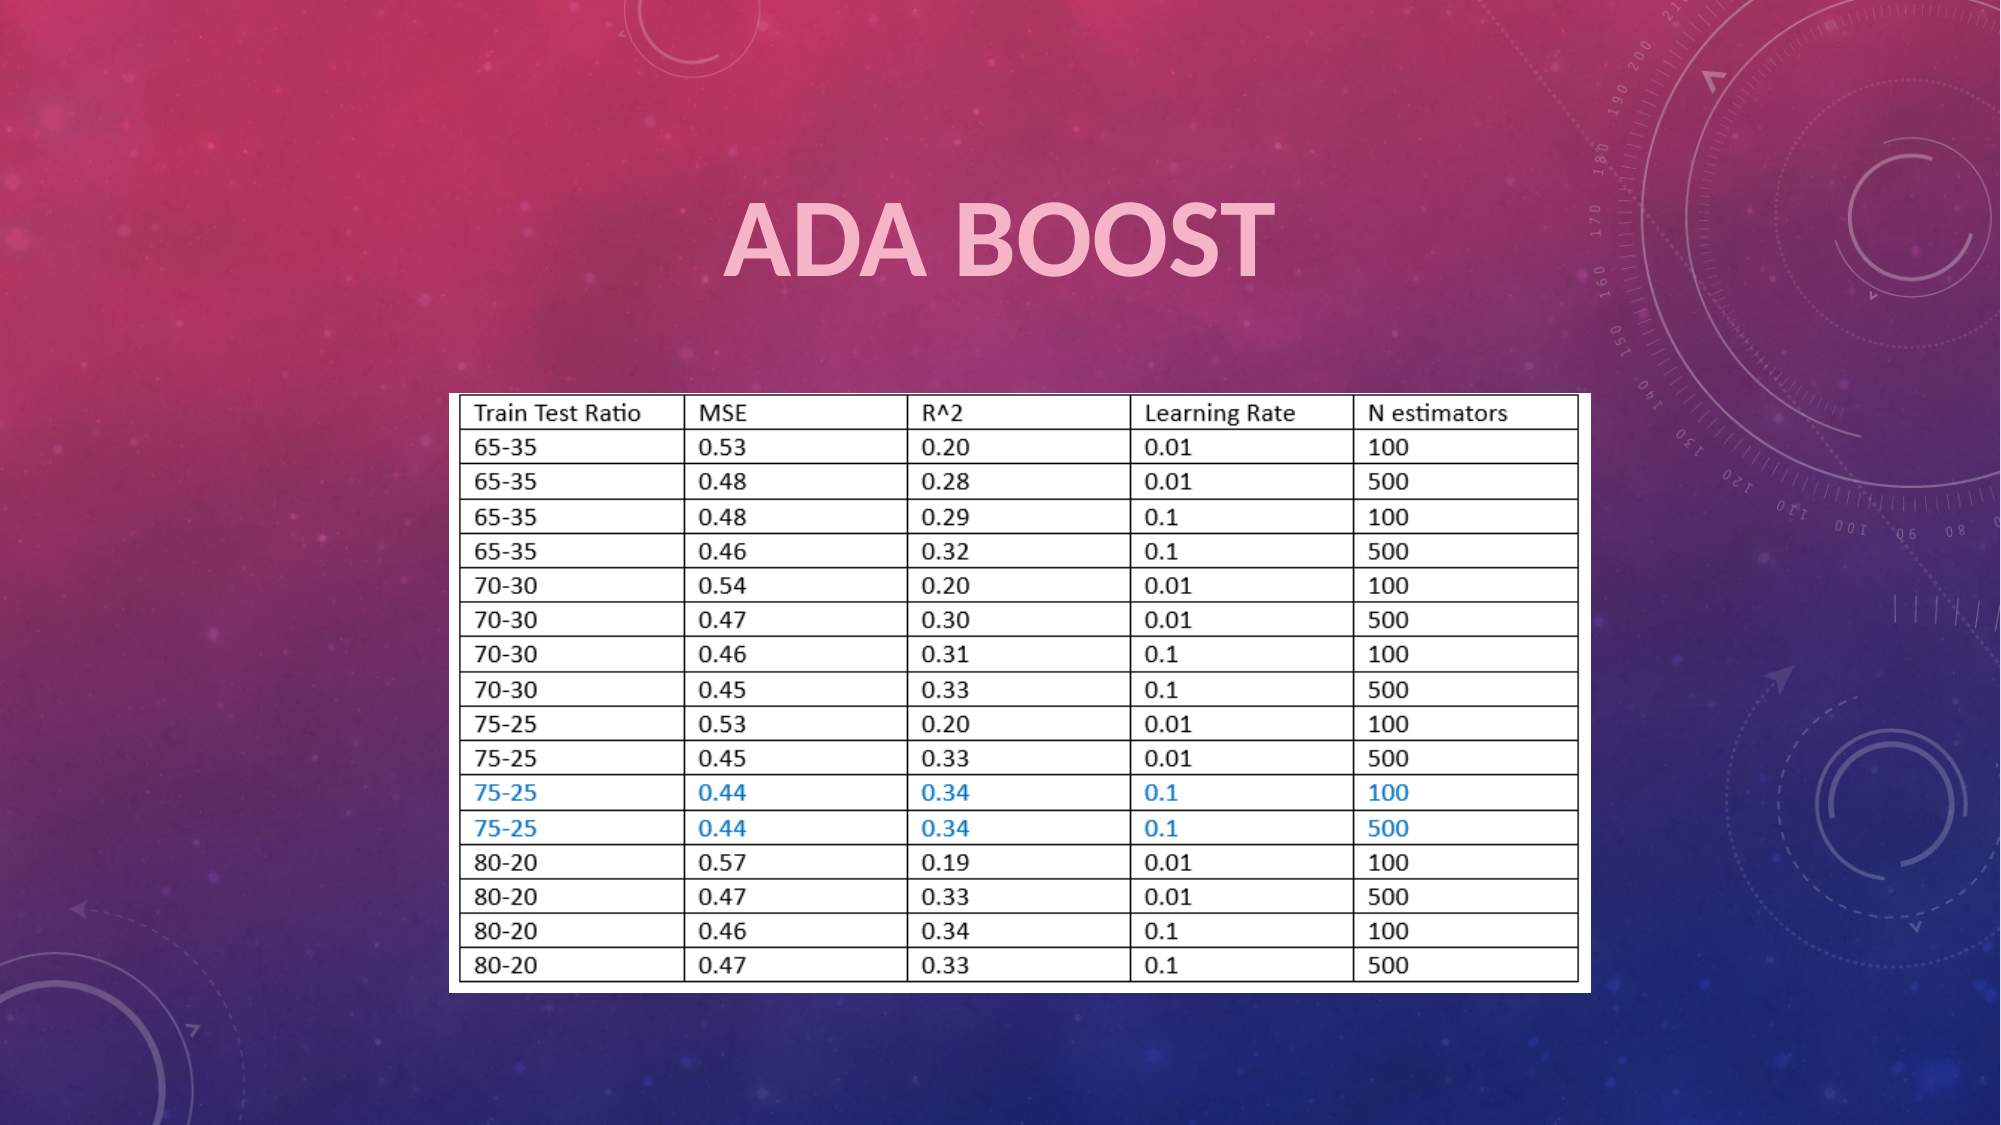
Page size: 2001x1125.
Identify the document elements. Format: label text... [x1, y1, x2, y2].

picture [0, 0, 2001, 1125]
title ADA BOOST [169, 112, 1831, 352]
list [449, 393, 1591, 993]
